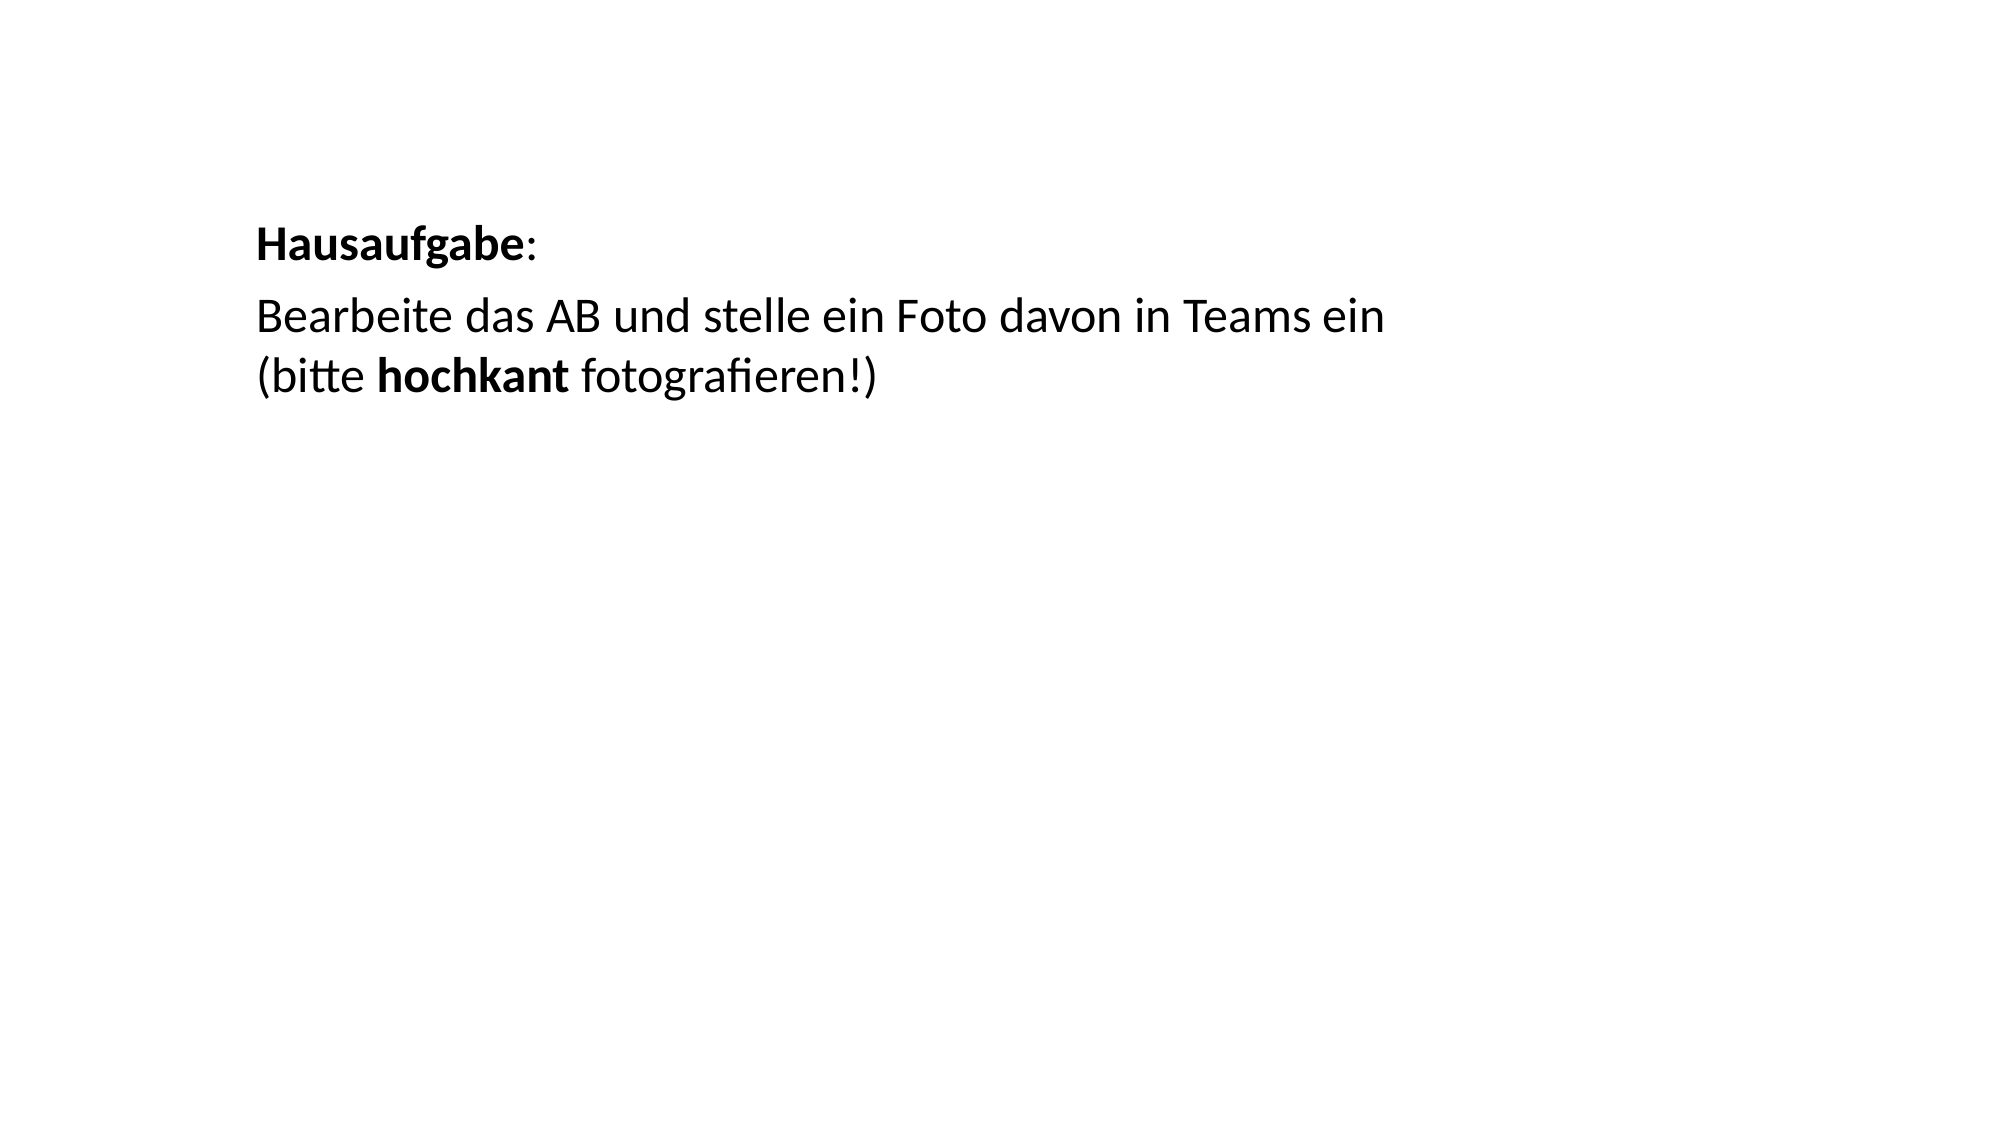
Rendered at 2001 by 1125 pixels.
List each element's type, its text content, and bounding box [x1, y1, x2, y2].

text_box Hausaufgabe: Bearbeite das AB und stelle ein Foto davon in Teams ein (bitte hochkant fotografieren!) [241, 202, 1450, 411]
